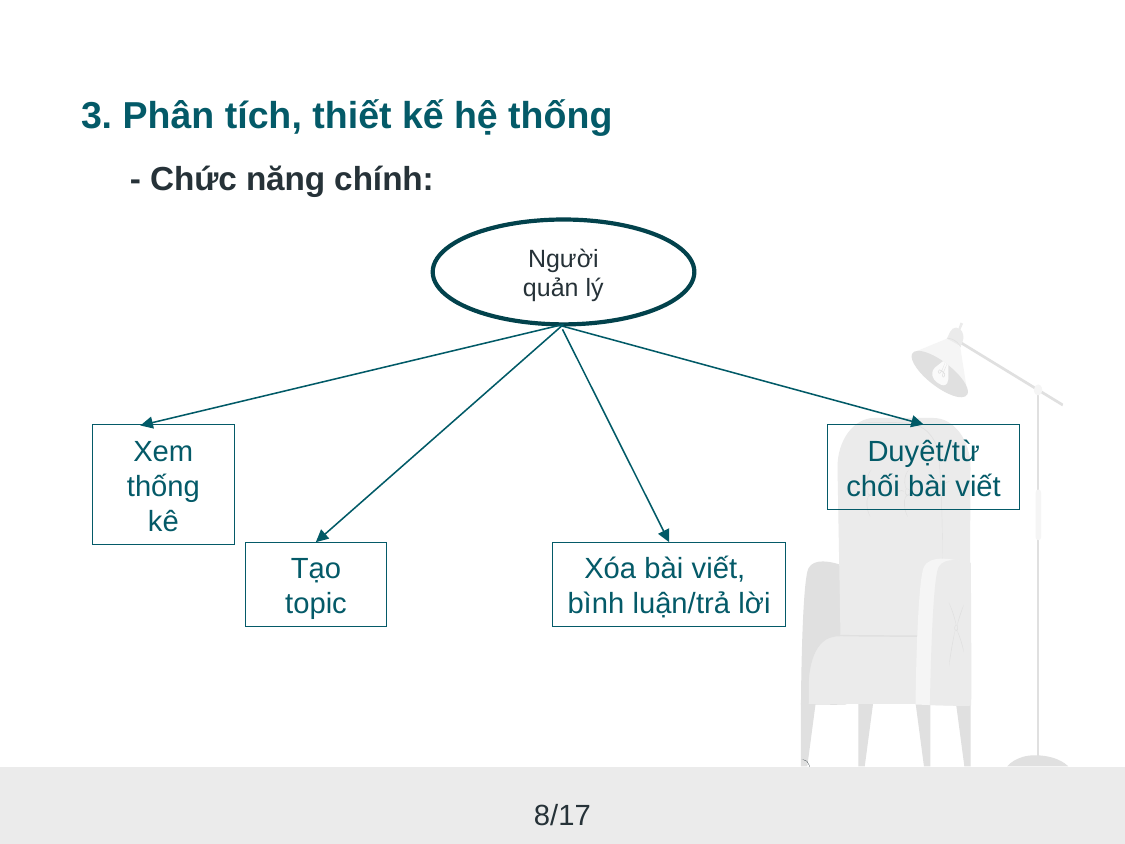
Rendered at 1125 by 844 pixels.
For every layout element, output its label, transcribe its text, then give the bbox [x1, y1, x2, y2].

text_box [562, 329, 670, 543]
text_box Xóa bài viết, bình luận/trả lời [552, 542, 786, 627]
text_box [566, 323, 924, 425]
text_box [315, 434, 557, 543]
text_box Người quản lý [430, 217, 697, 321]
text_box 8/17 [0, 788, 1125, 839]
text_box 3. Phân tích, thiết kế hệ thống [69, 81, 1125, 146]
text_box Duyệt/từ chối bài viết [827, 424, 1020, 510]
text_box Tạo topic [245, 542, 387, 627]
text_box - Chức năng chính: [115, 149, 450, 205]
text_box Xem thống kê [92, 424, 235, 545]
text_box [140, 324, 564, 426]
